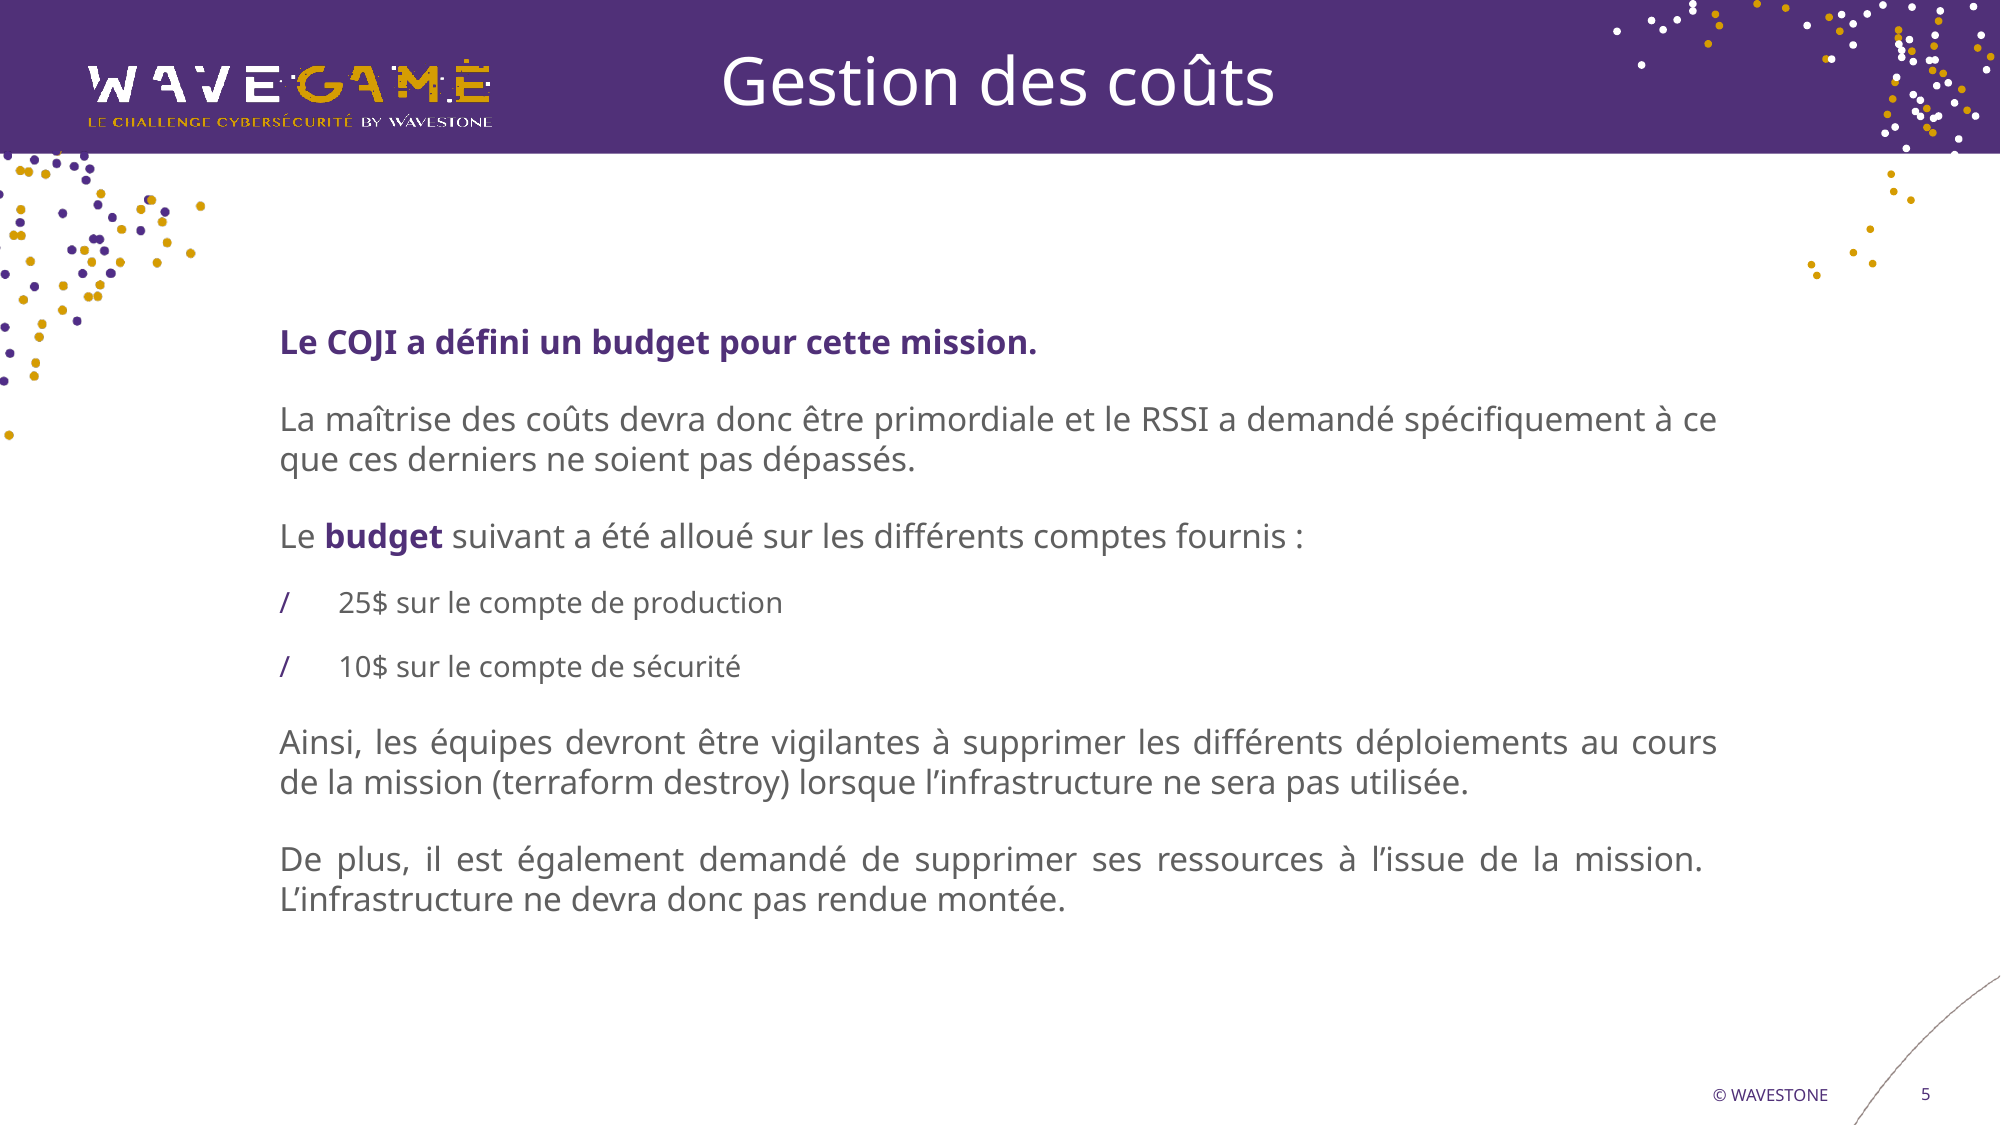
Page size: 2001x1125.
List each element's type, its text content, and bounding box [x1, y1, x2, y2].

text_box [1613, 0, 1995, 303]
picture [1848, 973, 2001, 1125]
picture [0, 151, 277, 463]
text_box Le COJI a défini un budget pour cette mission. La maîtrise des coûts devra donc être primordiale et le RSSI a demandé spécifiquement à ce que ces derniers ne soient pas dépassés. Le budget suivant a été alloué sur les différents comptes fournis : 25$ sur le compte de production 10$ sur le compte de sécurité Ainsi, les équipes devront être vigilantes à supprimer les différents déploiements au cours de la mission (terraform destroy) lorsque l’infrastructure ne sera pas utilisée. De plus, il est également demandé de supprimer ses ressources à l’issue de la mission. L’infrastructure ne devra donc pas rendue montée. [261, 303, 1738, 974]
text_box Gestion des coûts [116, 31, 1613, 126]
text_box [0, 0, 1613, 155]
text_box [1995, 0, 2000, 155]
picture [88, 59, 492, 127]
